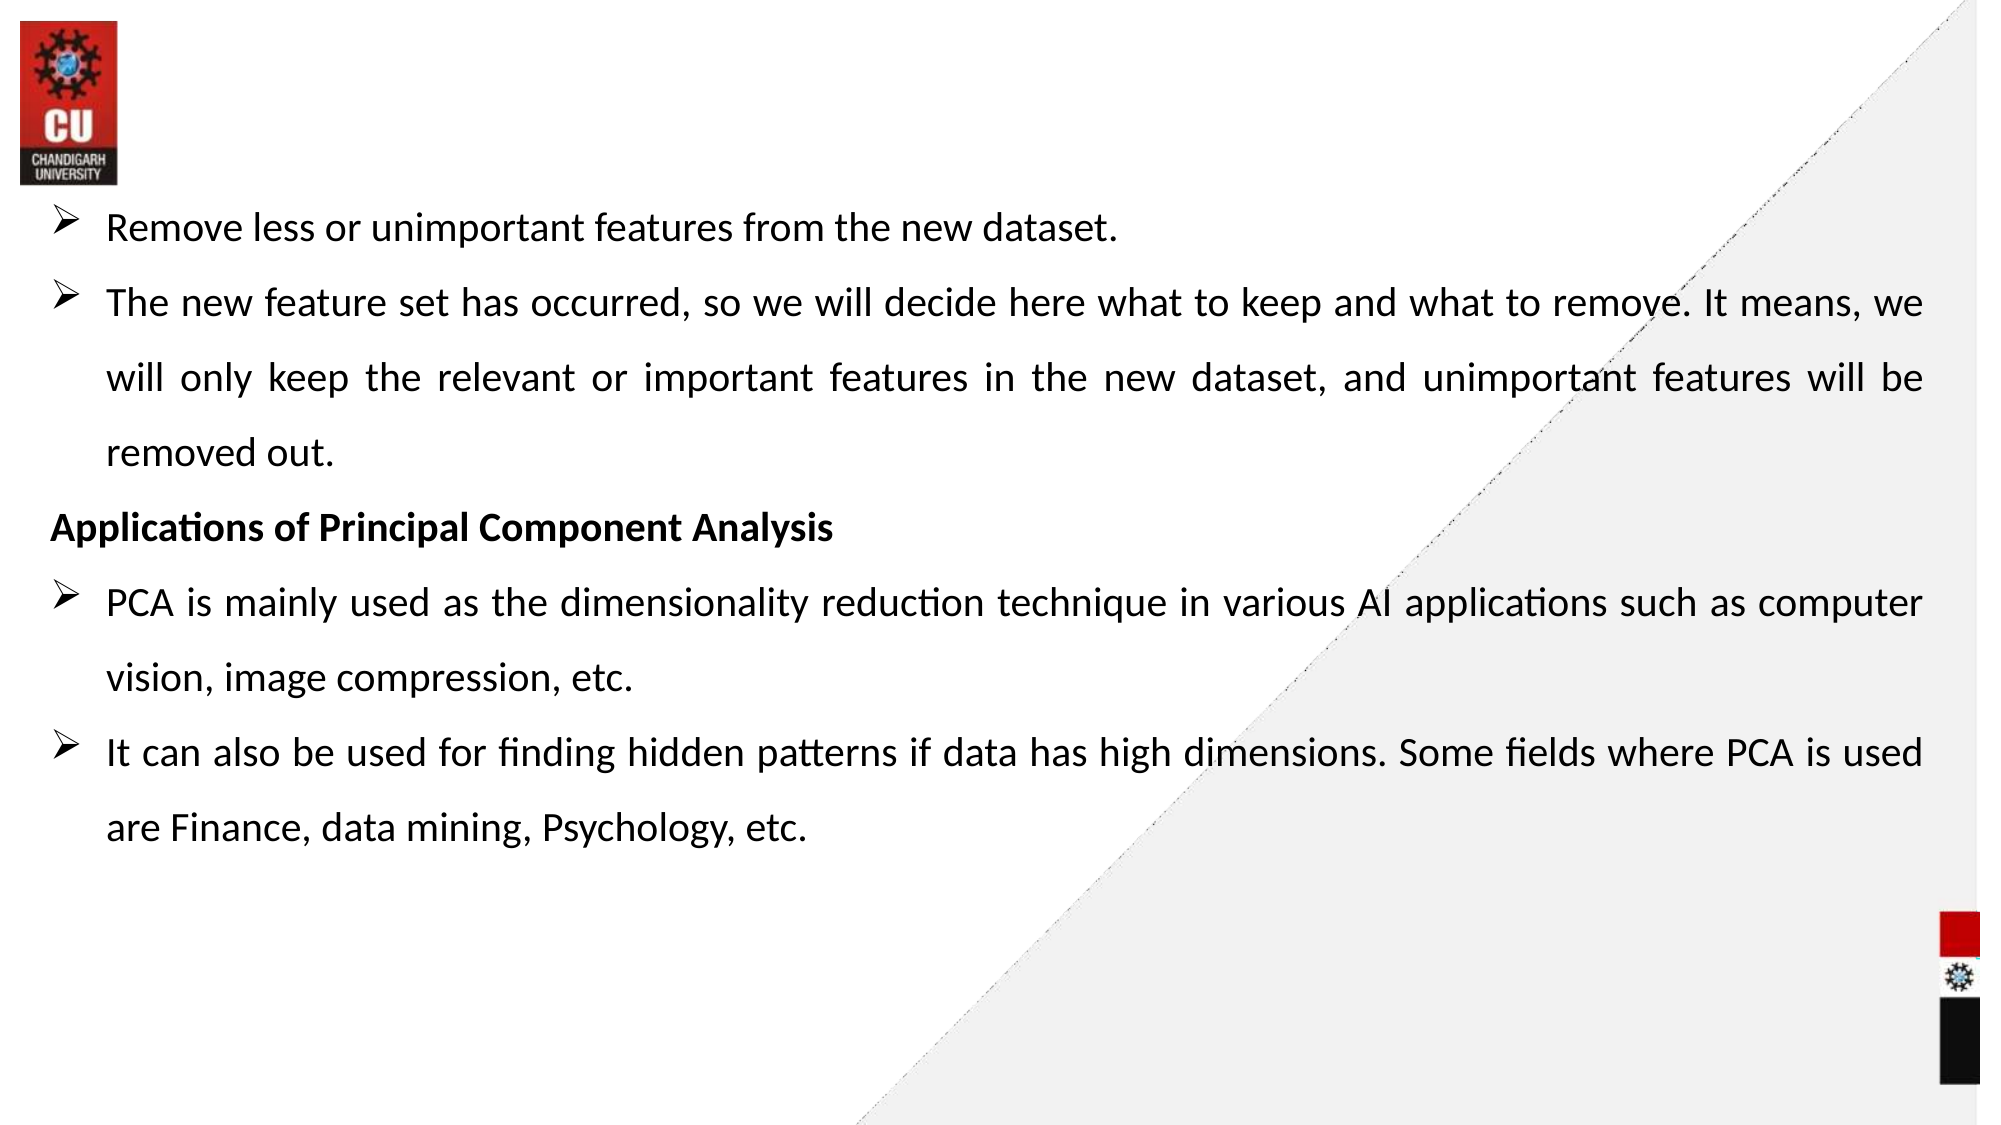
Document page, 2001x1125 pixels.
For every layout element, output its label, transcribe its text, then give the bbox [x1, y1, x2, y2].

list Remove less or unimportant features from the new dataset. The new feature set has occurred, so we will decide here what to keep and what to remove. It means, we will only keep the relevant or important features in the new dataset, and unimportant features will be removed out. Applications of Principal Component Analysis PCA is mainly used as the dimensionality reduction technique in various AI applications such as computer vision, image compression, etc. It can also be used for finding hidden patterns if data has high dimensions. Some fields where PCA is used are Finance, data mining, Psychology, etc. [50, 174, 1925, 849]
title [131, 24, 1975, 126]
picture [20, 0, 1980, 1125]
